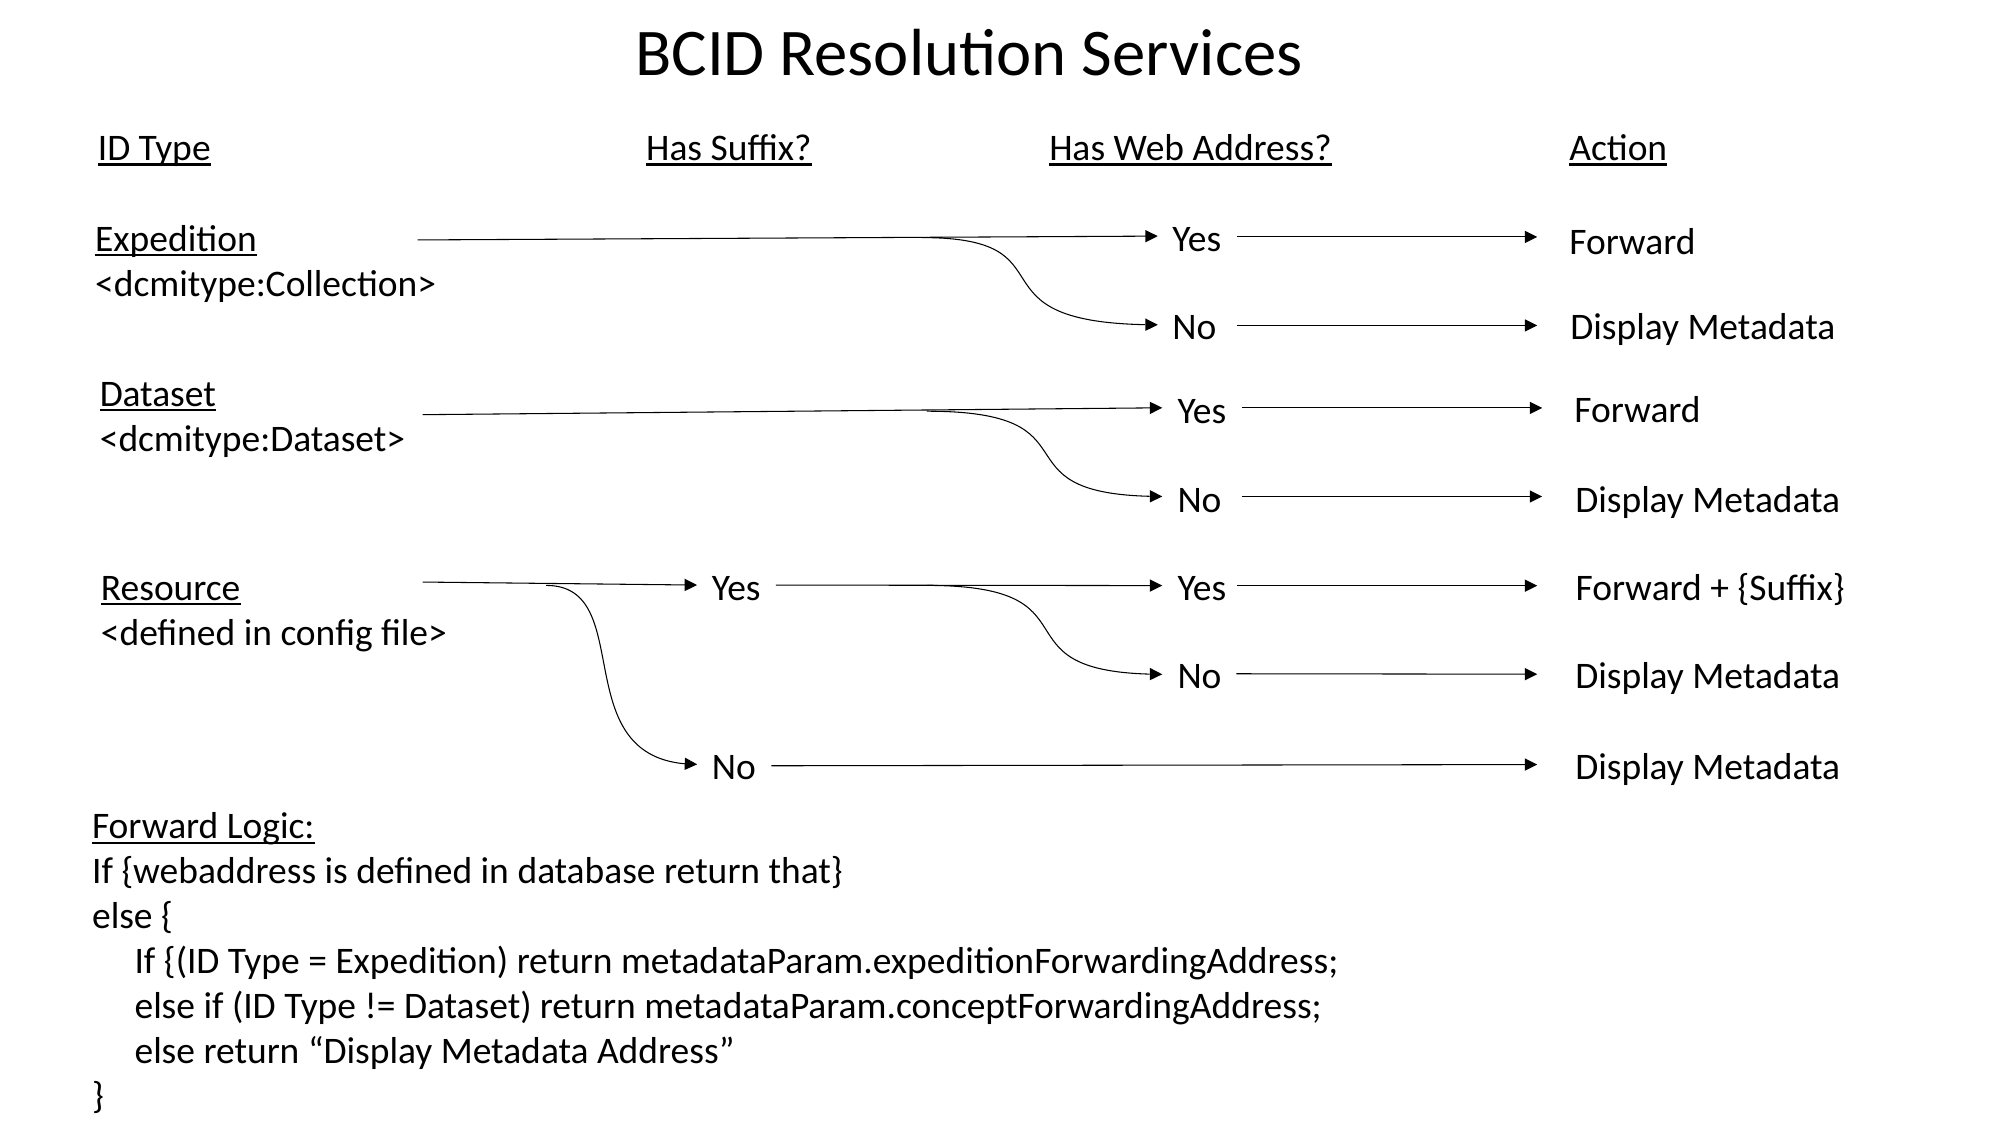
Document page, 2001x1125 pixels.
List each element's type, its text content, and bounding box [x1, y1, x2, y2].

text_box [422, 407, 1163, 415]
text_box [921, 237, 1158, 326]
text_box Forward Logic: If {webaddress is defined in database return that} else { If {(ID Type = Expedition) return metadataParam.expeditionForwardingAddress; else if (ID Type != Dataset) return metadataParam.conceptForwardingAddress; else return “Display Metadata Address” } [77, 794, 1355, 1124]
text_box No [697, 734, 771, 794]
text_box Yes [1157, 206, 1237, 266]
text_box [422, 582, 697, 586]
text_box No [1162, 643, 1237, 704]
text_box BCID Resolution Services [620, 1, 1318, 97]
text_box Forward [1559, 377, 1716, 438]
text_box Yes [1162, 378, 1242, 439]
text_box Has Suffix? [631, 115, 827, 176]
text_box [417, 236, 1158, 240]
text_box Forward + {Suffix} [1560, 555, 1860, 616]
text_box No [1162, 467, 1237, 528]
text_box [926, 585, 1163, 675]
text_box Yes [697, 555, 776, 615]
text_box Has Web Address? [1034, 115, 1348, 176]
text_box Dataset <dcmitype:Dataset> [85, 361, 421, 467]
text_box Yes [1162, 555, 1242, 615]
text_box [926, 411, 1163, 497]
text_box No [1157, 294, 1232, 355]
text_box Expedition <dcmitype:Collection> [80, 206, 452, 311]
text_box Forward [1554, 209, 1711, 270]
text_box Action [1554, 115, 1683, 176]
text_box Resource <defined in config file> [85, 555, 463, 660]
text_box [531, 599, 712, 751]
text_box Display Metadata [1560, 734, 1856, 795]
text_box Display Metadata [1560, 643, 1856, 704]
text_box ID Type [83, 115, 226, 176]
text_box Display Metadata [1560, 467, 1856, 528]
text_box Display Metadata [1555, 294, 1851, 355]
